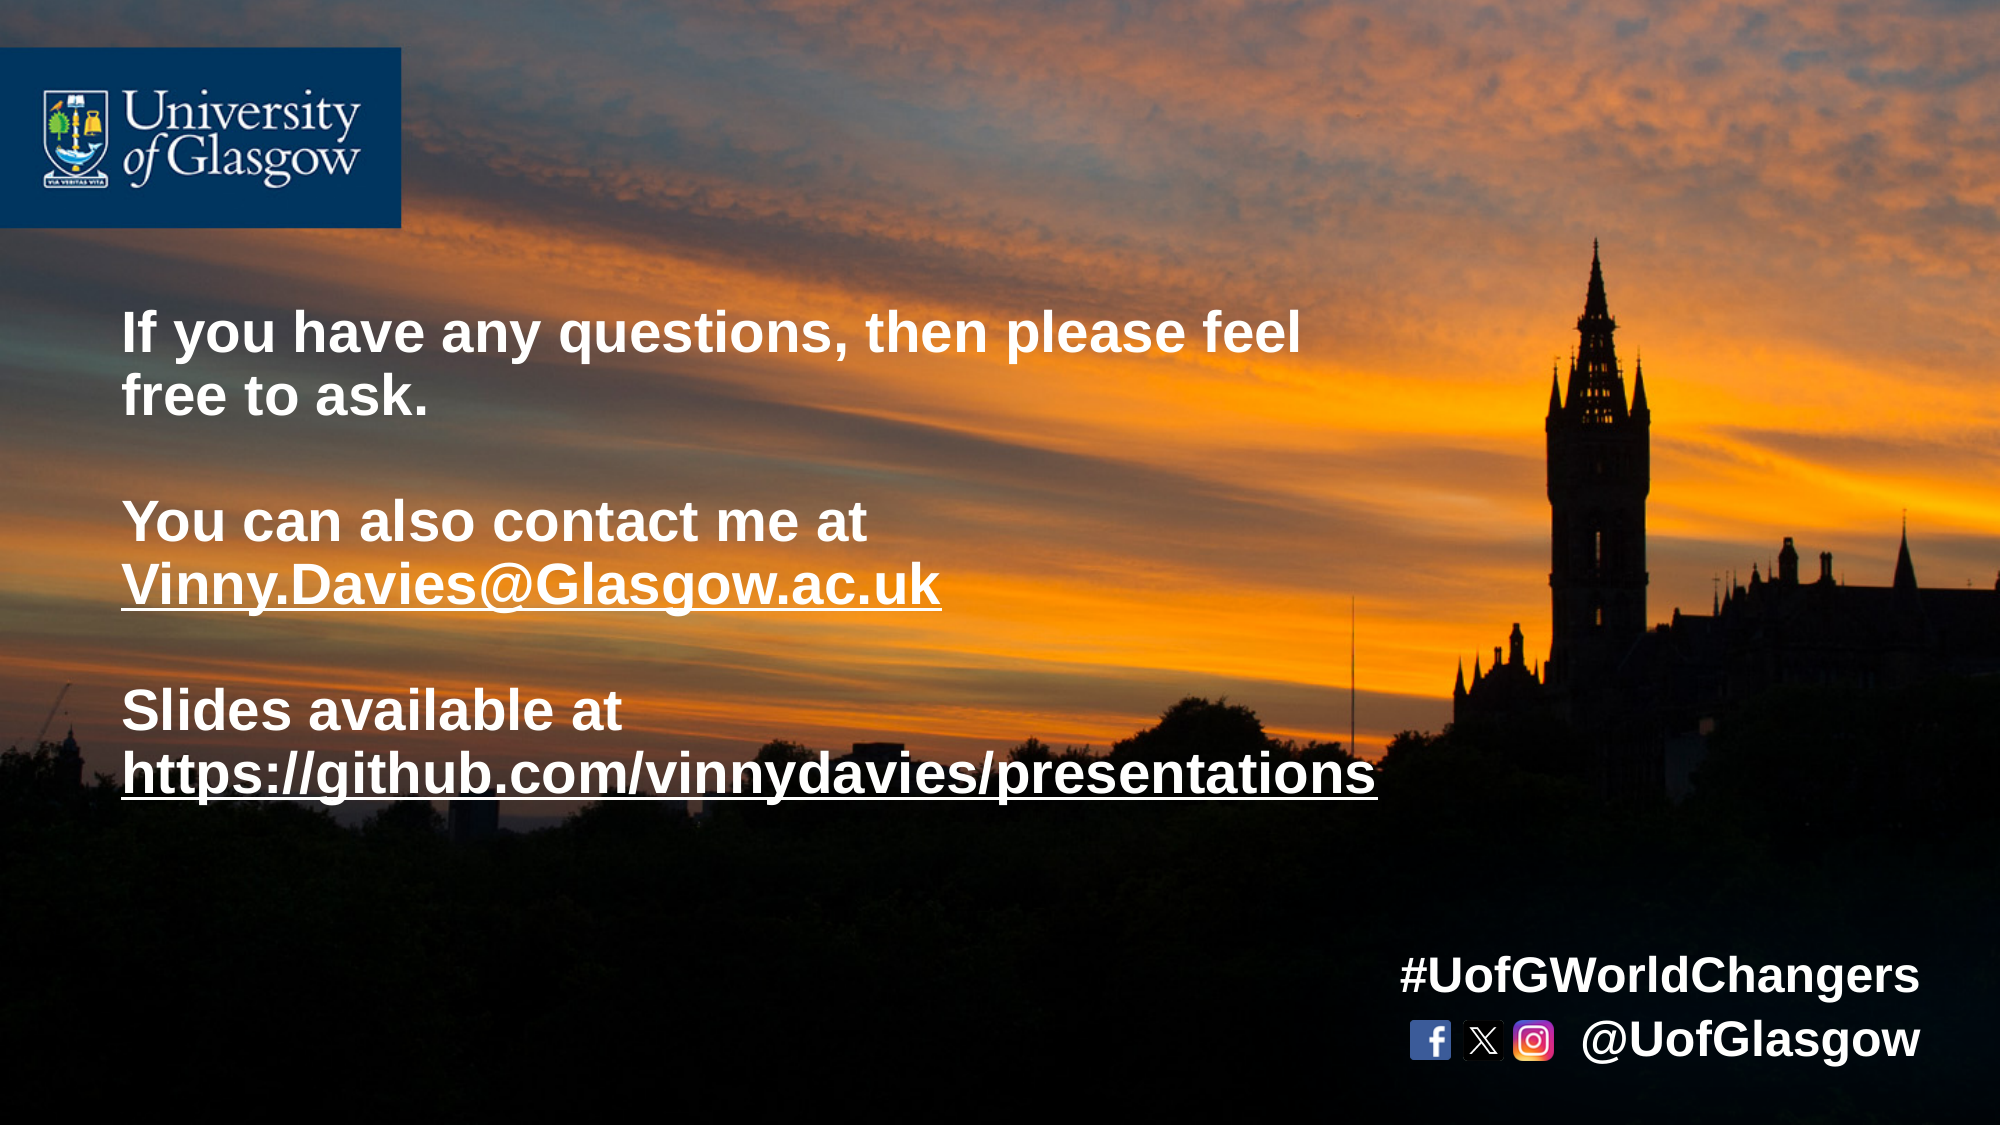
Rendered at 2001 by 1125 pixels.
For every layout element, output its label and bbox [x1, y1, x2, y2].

picture [0, 0, 2000, 1125]
text_box [1375, 934, 1936, 1076]
